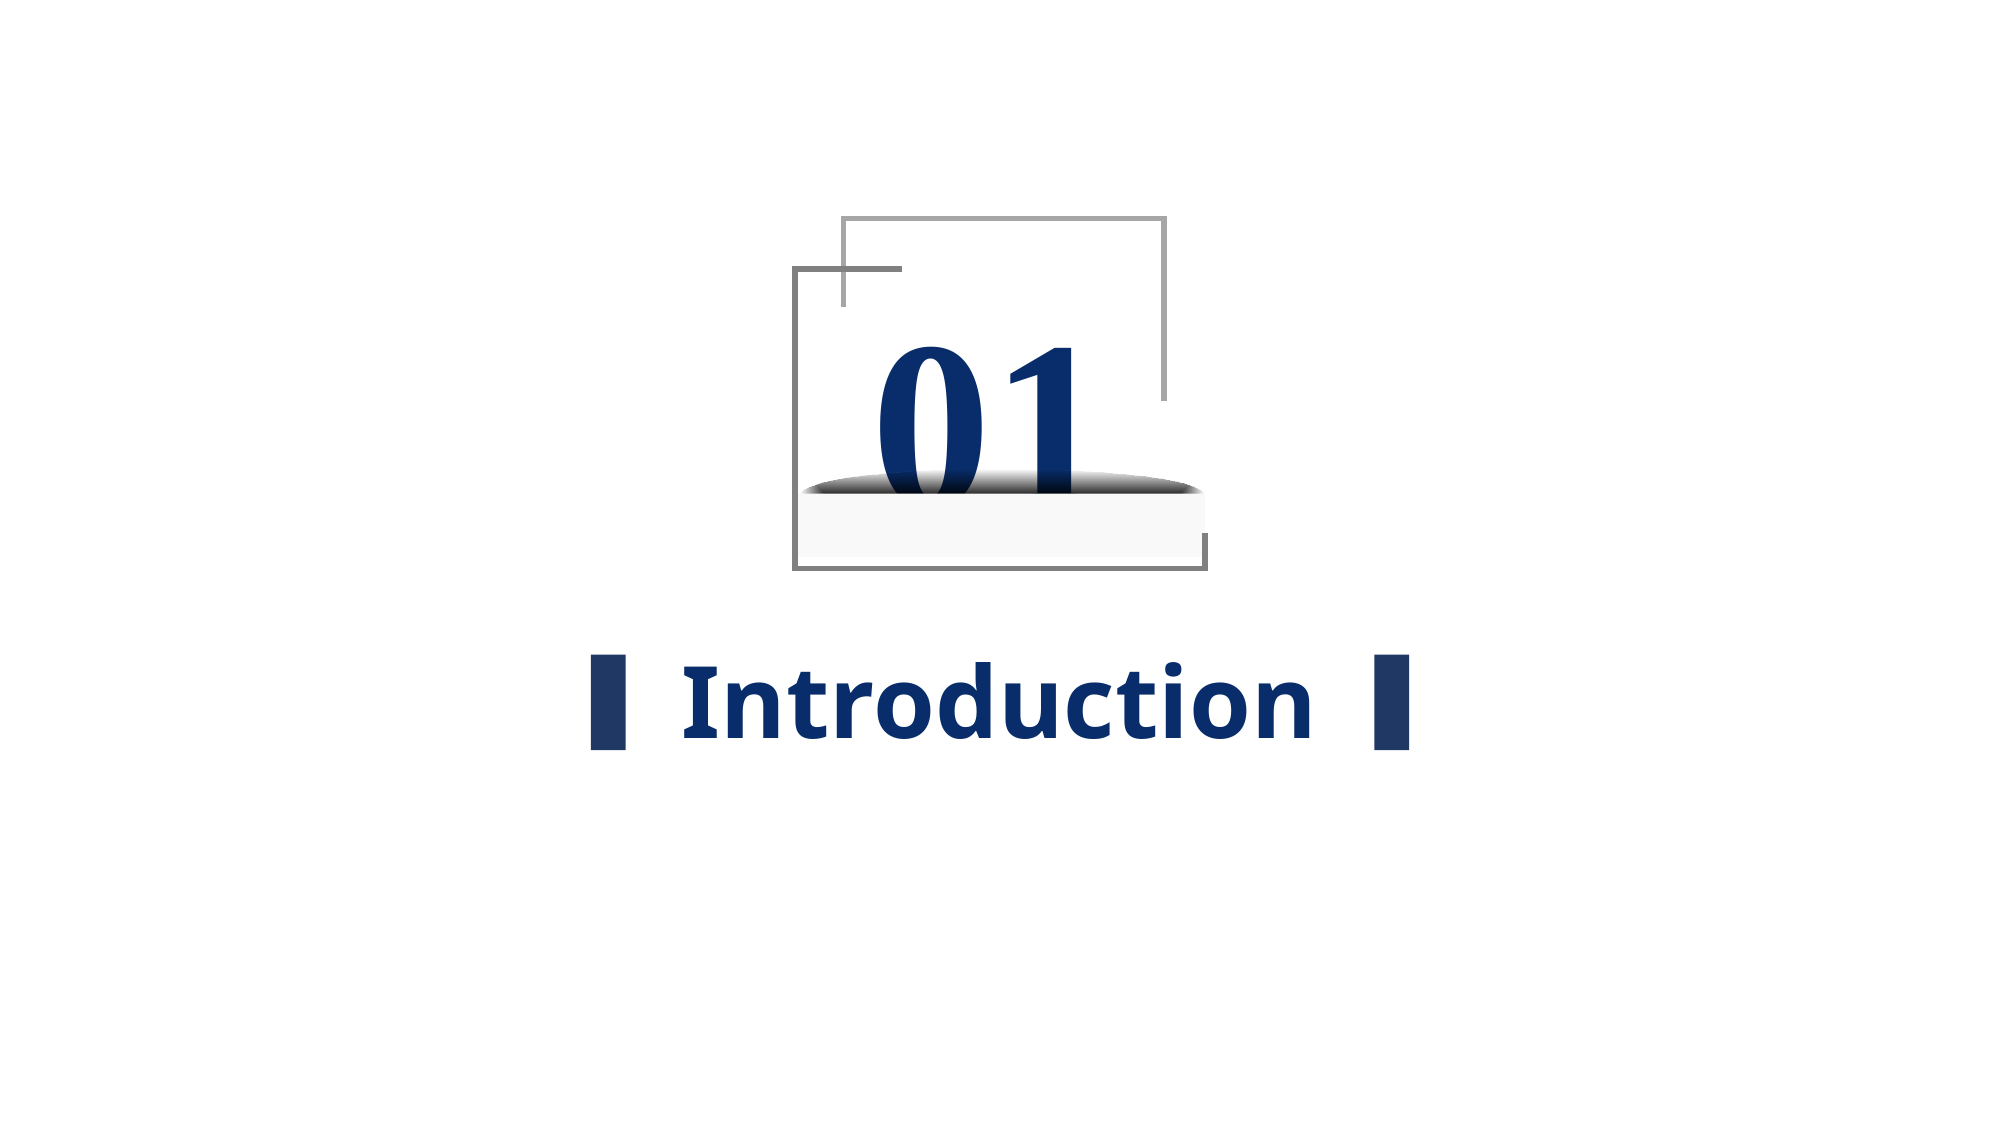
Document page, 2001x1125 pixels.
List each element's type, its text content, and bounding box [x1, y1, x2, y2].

text_box [590, 654, 627, 751]
text_box [842, 217, 1165, 257]
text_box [795, 257, 1205, 563]
text_box Introduction [667, 631, 1333, 767]
text_box [794, 268, 1206, 570]
text_box [1373, 654, 1410, 751]
